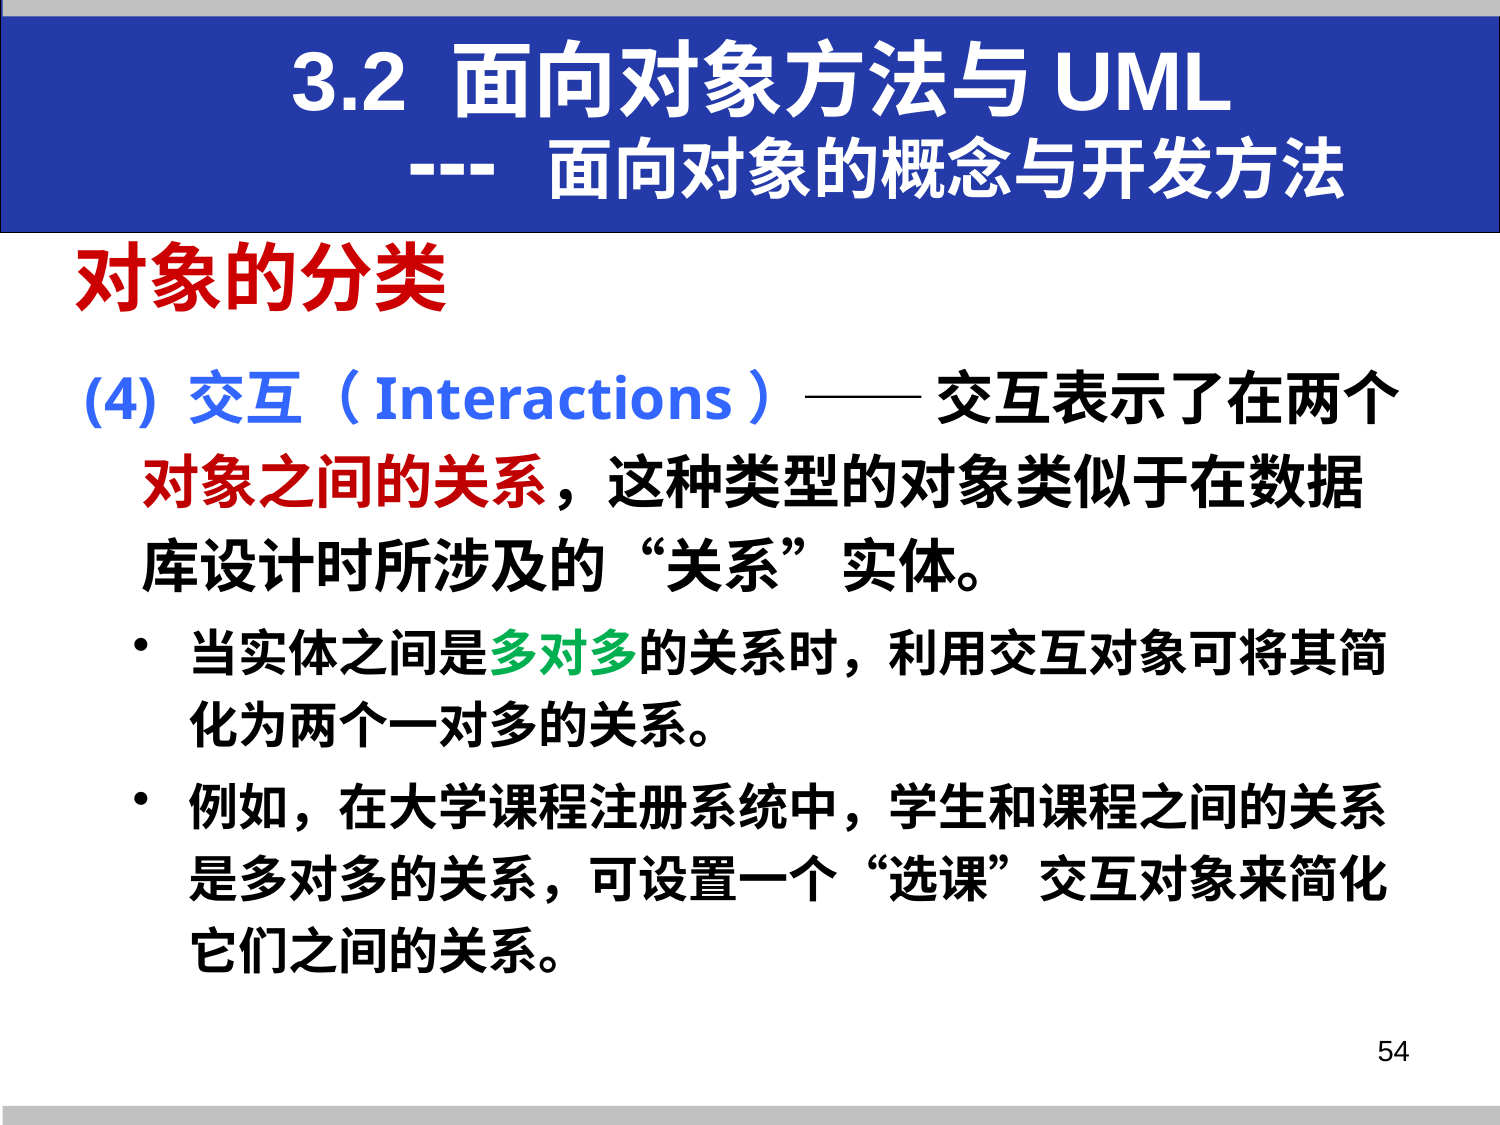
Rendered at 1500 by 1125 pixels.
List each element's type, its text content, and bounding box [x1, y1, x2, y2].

text_box 3.2 面向对象方法与UML --- 面向对象的概念与开发方法 [74, 34, 1425, 223]
slide_number 54 [1074, 1024, 1426, 1103]
text_box (4) 交互（Interactions）── 交互表示了在两个对象之间的关系，这种类型的对象类似于在数据库设计时所涉及的“关系”实体。 当实体之间是多对多的关系时，利用交互对象可将其简化为两个一对多的关系。 例如，在大学课程注册系统中，学生和课程之间的关系是多对多的关系，可设置一个“选课”交互对象来简化它们之间的关系。 [70, 339, 1421, 1055]
title 对象的分类 [58, 210, 1409, 341]
